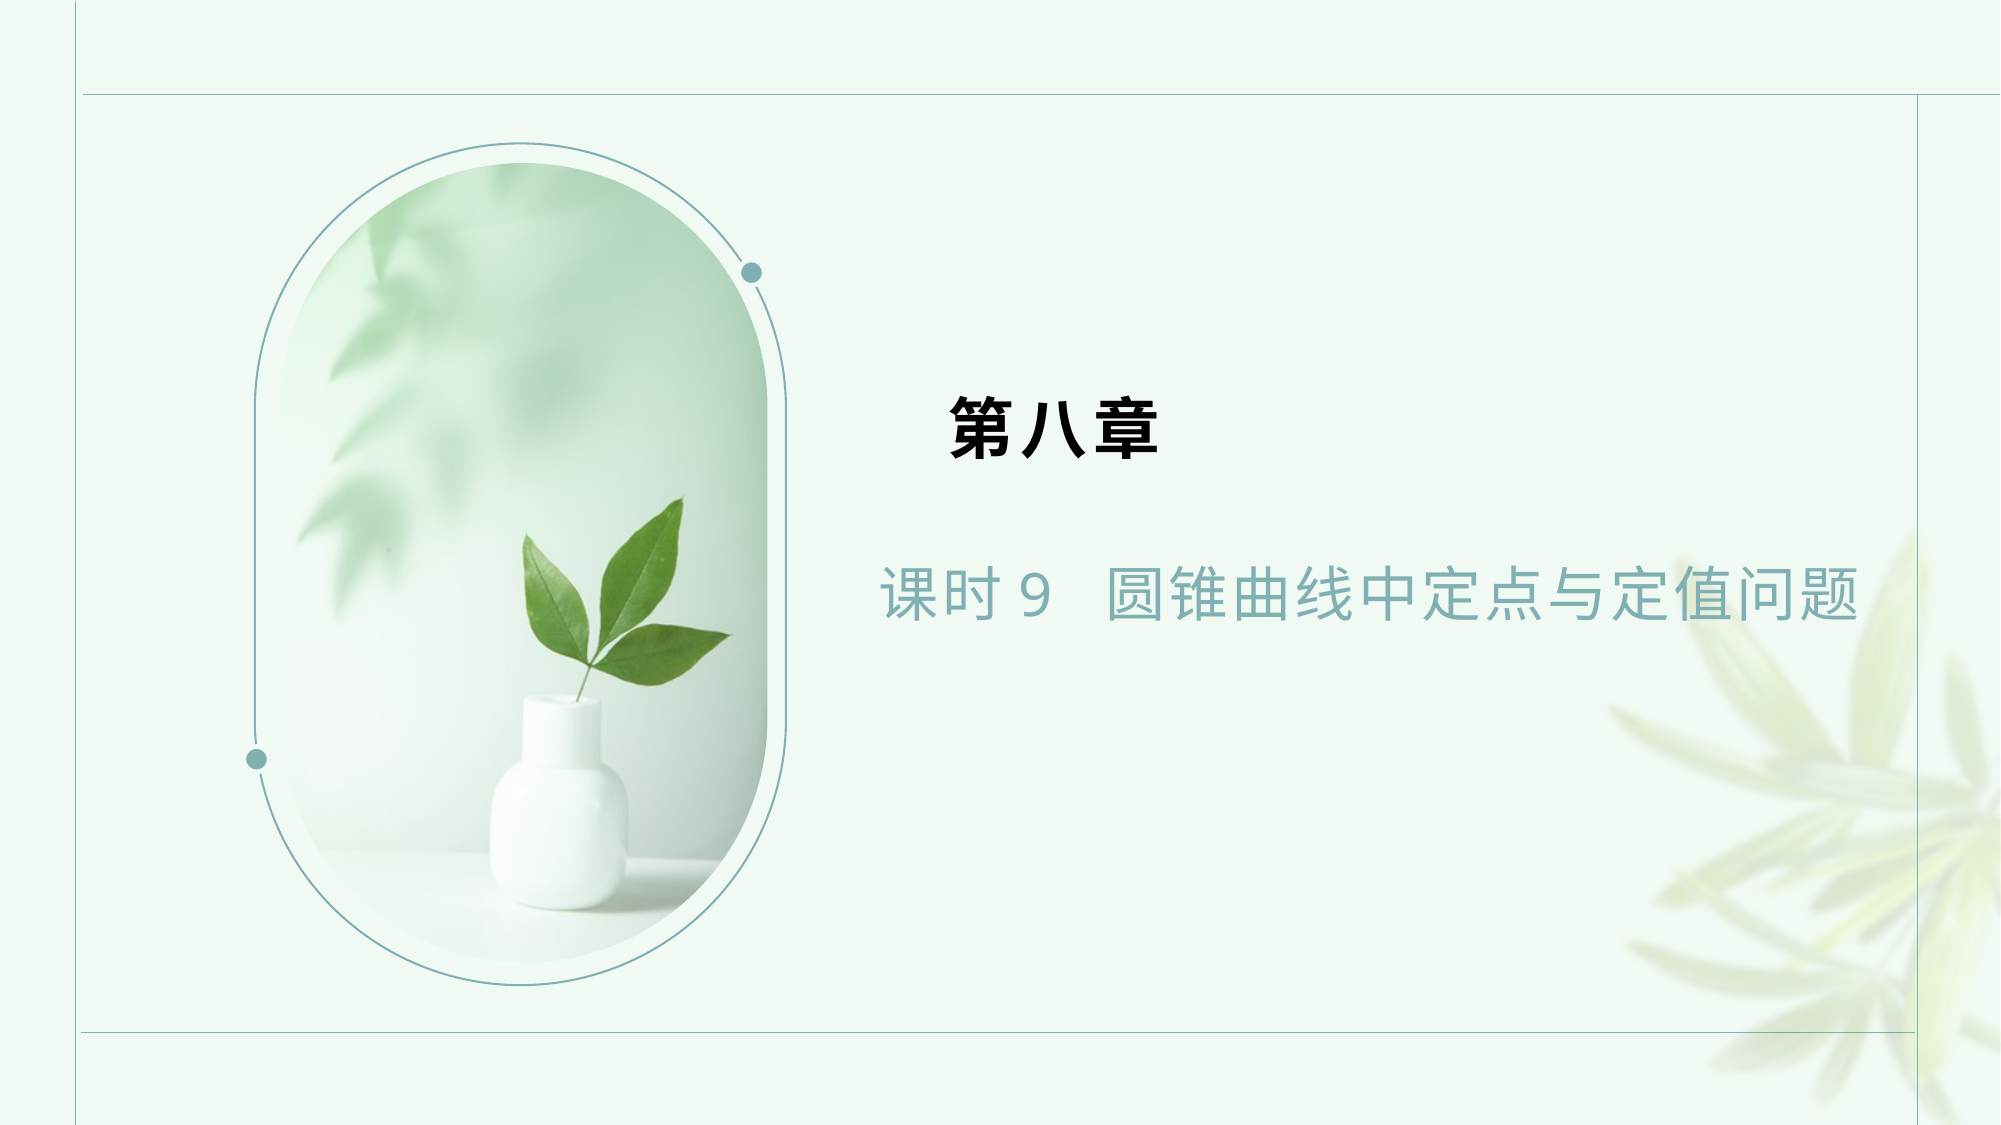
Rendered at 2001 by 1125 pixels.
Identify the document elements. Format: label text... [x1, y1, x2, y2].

list 课时9 圆锥曲线中定点与定值问题 [879, 519, 1864, 730]
picture [280, 163, 768, 963]
list 第八章 [947, 382, 1854, 472]
